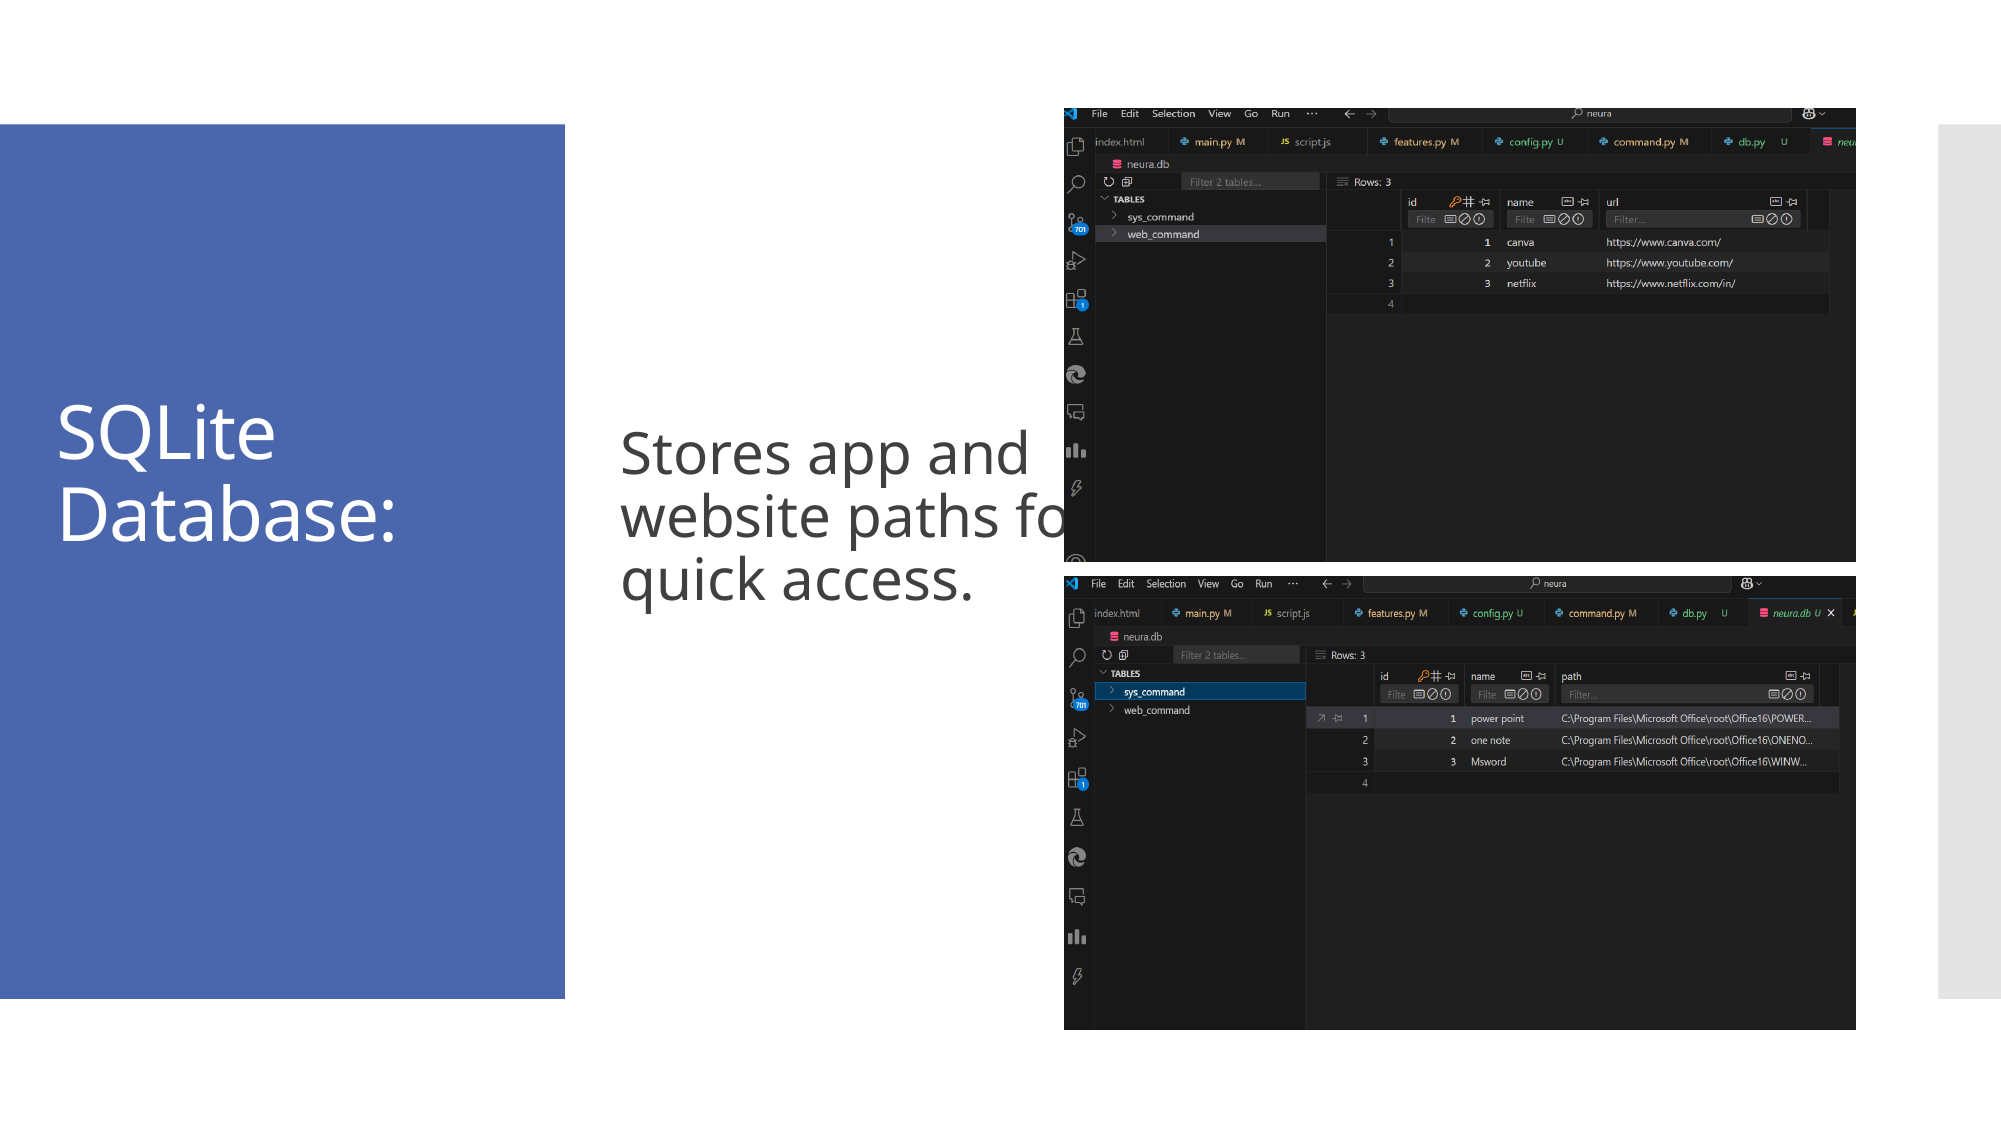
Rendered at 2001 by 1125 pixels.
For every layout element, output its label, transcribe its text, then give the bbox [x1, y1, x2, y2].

title SQLite Database: [41, 184, 525, 940]
picture [1063, 576, 1857, 1030]
list Stores app and website paths for quick access. [605, 142, 1176, 983]
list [1063, 108, 1857, 562]
